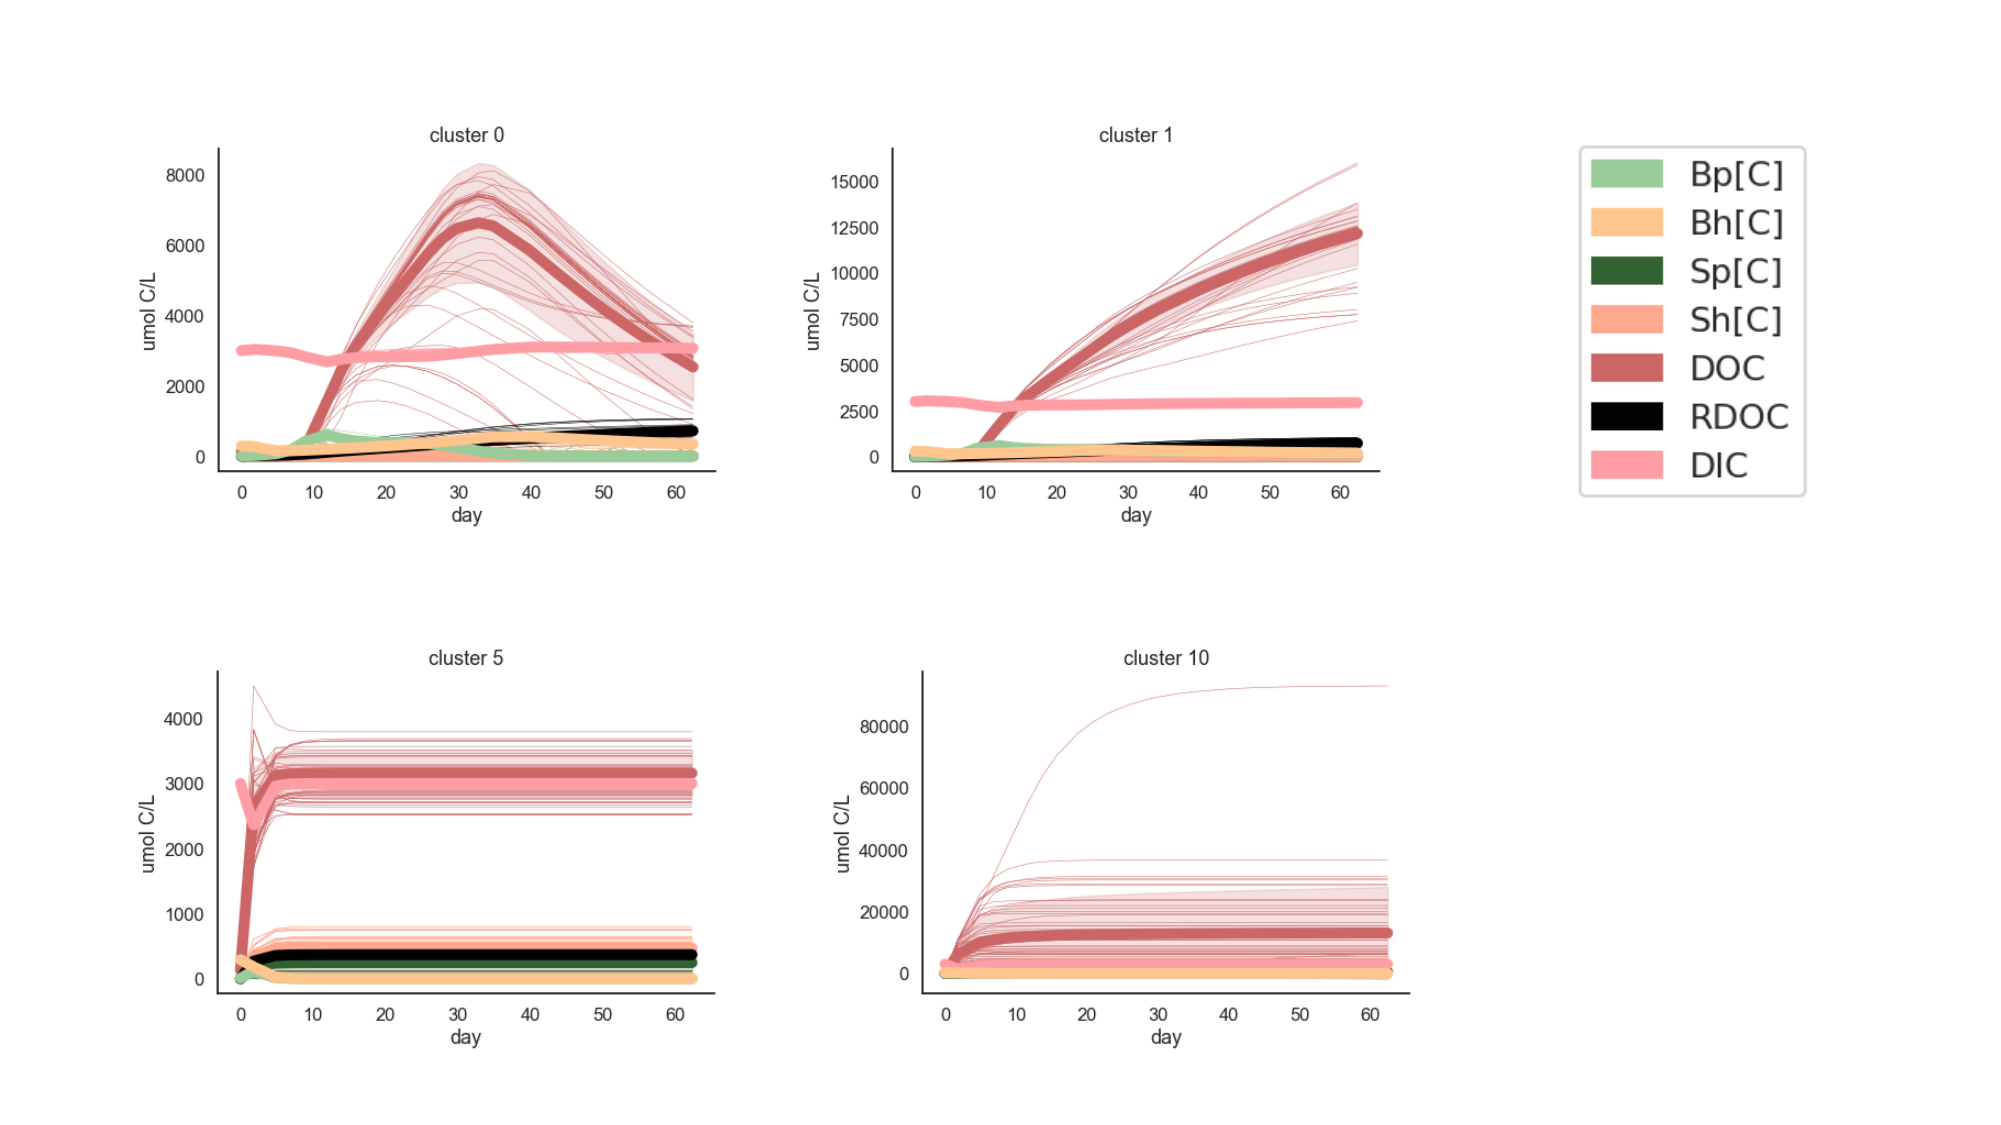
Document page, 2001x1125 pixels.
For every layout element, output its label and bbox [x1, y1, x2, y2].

picture [797, 119, 1387, 534]
picture [1569, 119, 1815, 581]
picture [827, 642, 1417, 1056]
picture [132, 642, 722, 1056]
picture [133, 119, 723, 534]
